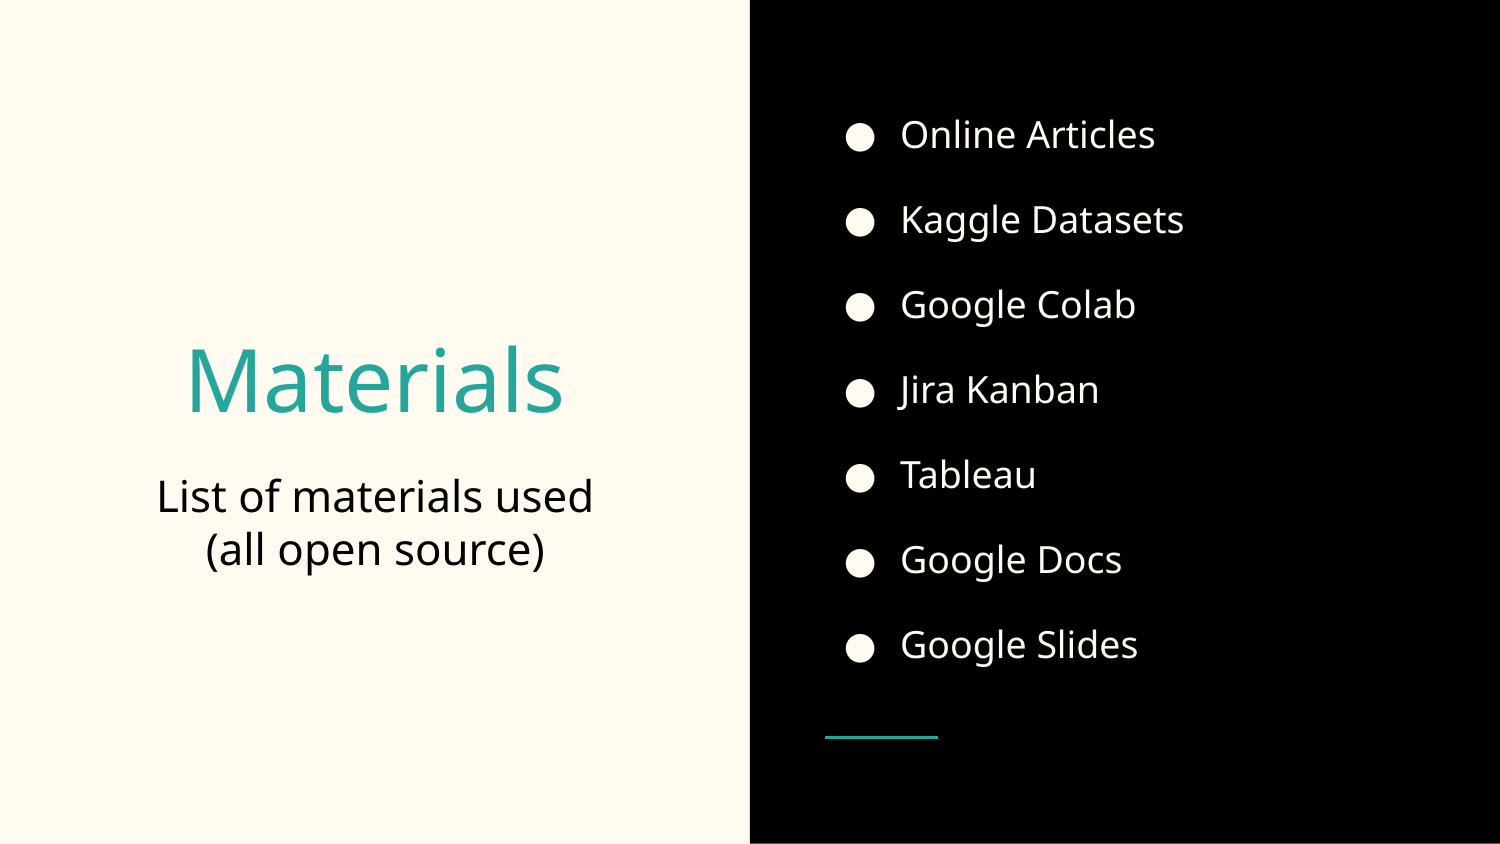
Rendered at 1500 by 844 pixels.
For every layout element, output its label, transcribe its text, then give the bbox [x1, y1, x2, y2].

subtitle List of materials used (all open source) [43, 454, 708, 675]
list Online Articles Kaggle Datasets Google Colab Jira Kanban Tableau Google Docs Google Slides [810, 45, 1440, 725]
title Materials [43, 226, 708, 446]
